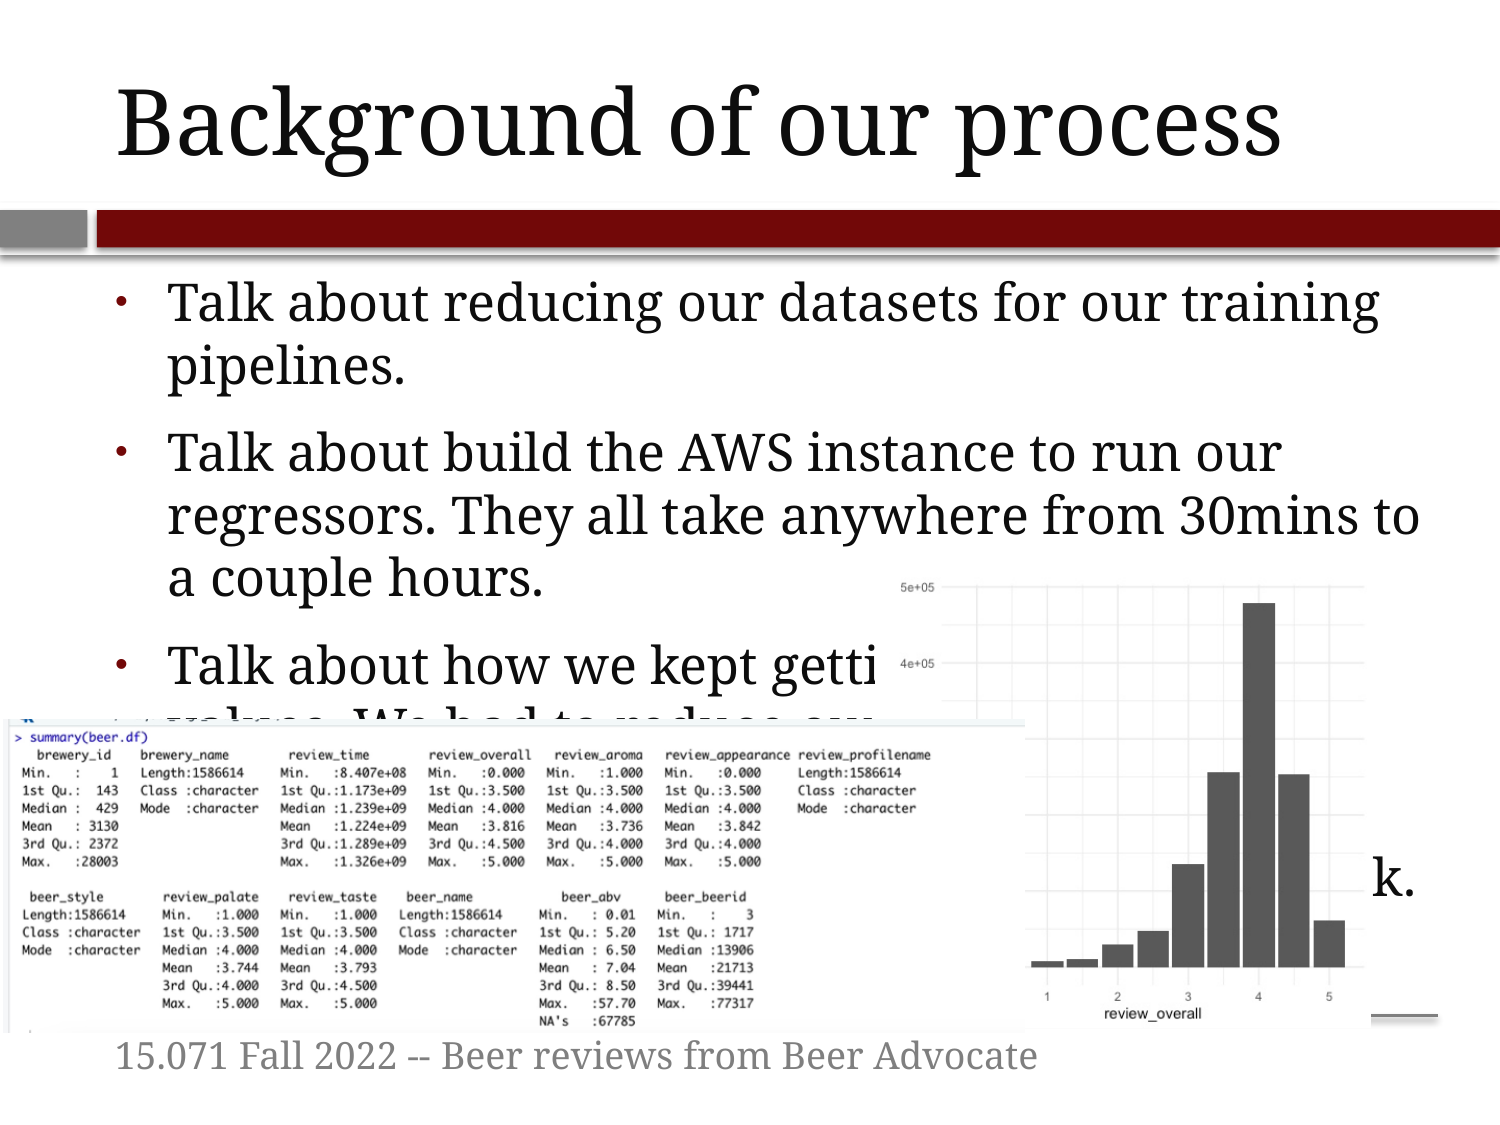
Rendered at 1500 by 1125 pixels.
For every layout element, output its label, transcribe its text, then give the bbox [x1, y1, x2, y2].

footer 15.071 Fall 2022 -- Beer reviews from Beer Advocate [99, 1038, 1338, 1085]
picture [2, 577, 1372, 1033]
list Talk about reducing our datasets for our training pipelines. Talk about build the AWS instance to run our regressors. They all take anywhere from 30mins to a couple hours. Talk about how we kept getting negative R2 values. We had to reduce our breweries. Reduce beer reviews. Reduce reviewers. List the regressors that had most luck to least luck. [100, 262, 1438, 1000]
title Background of our process [100, 37, 1438, 200]
